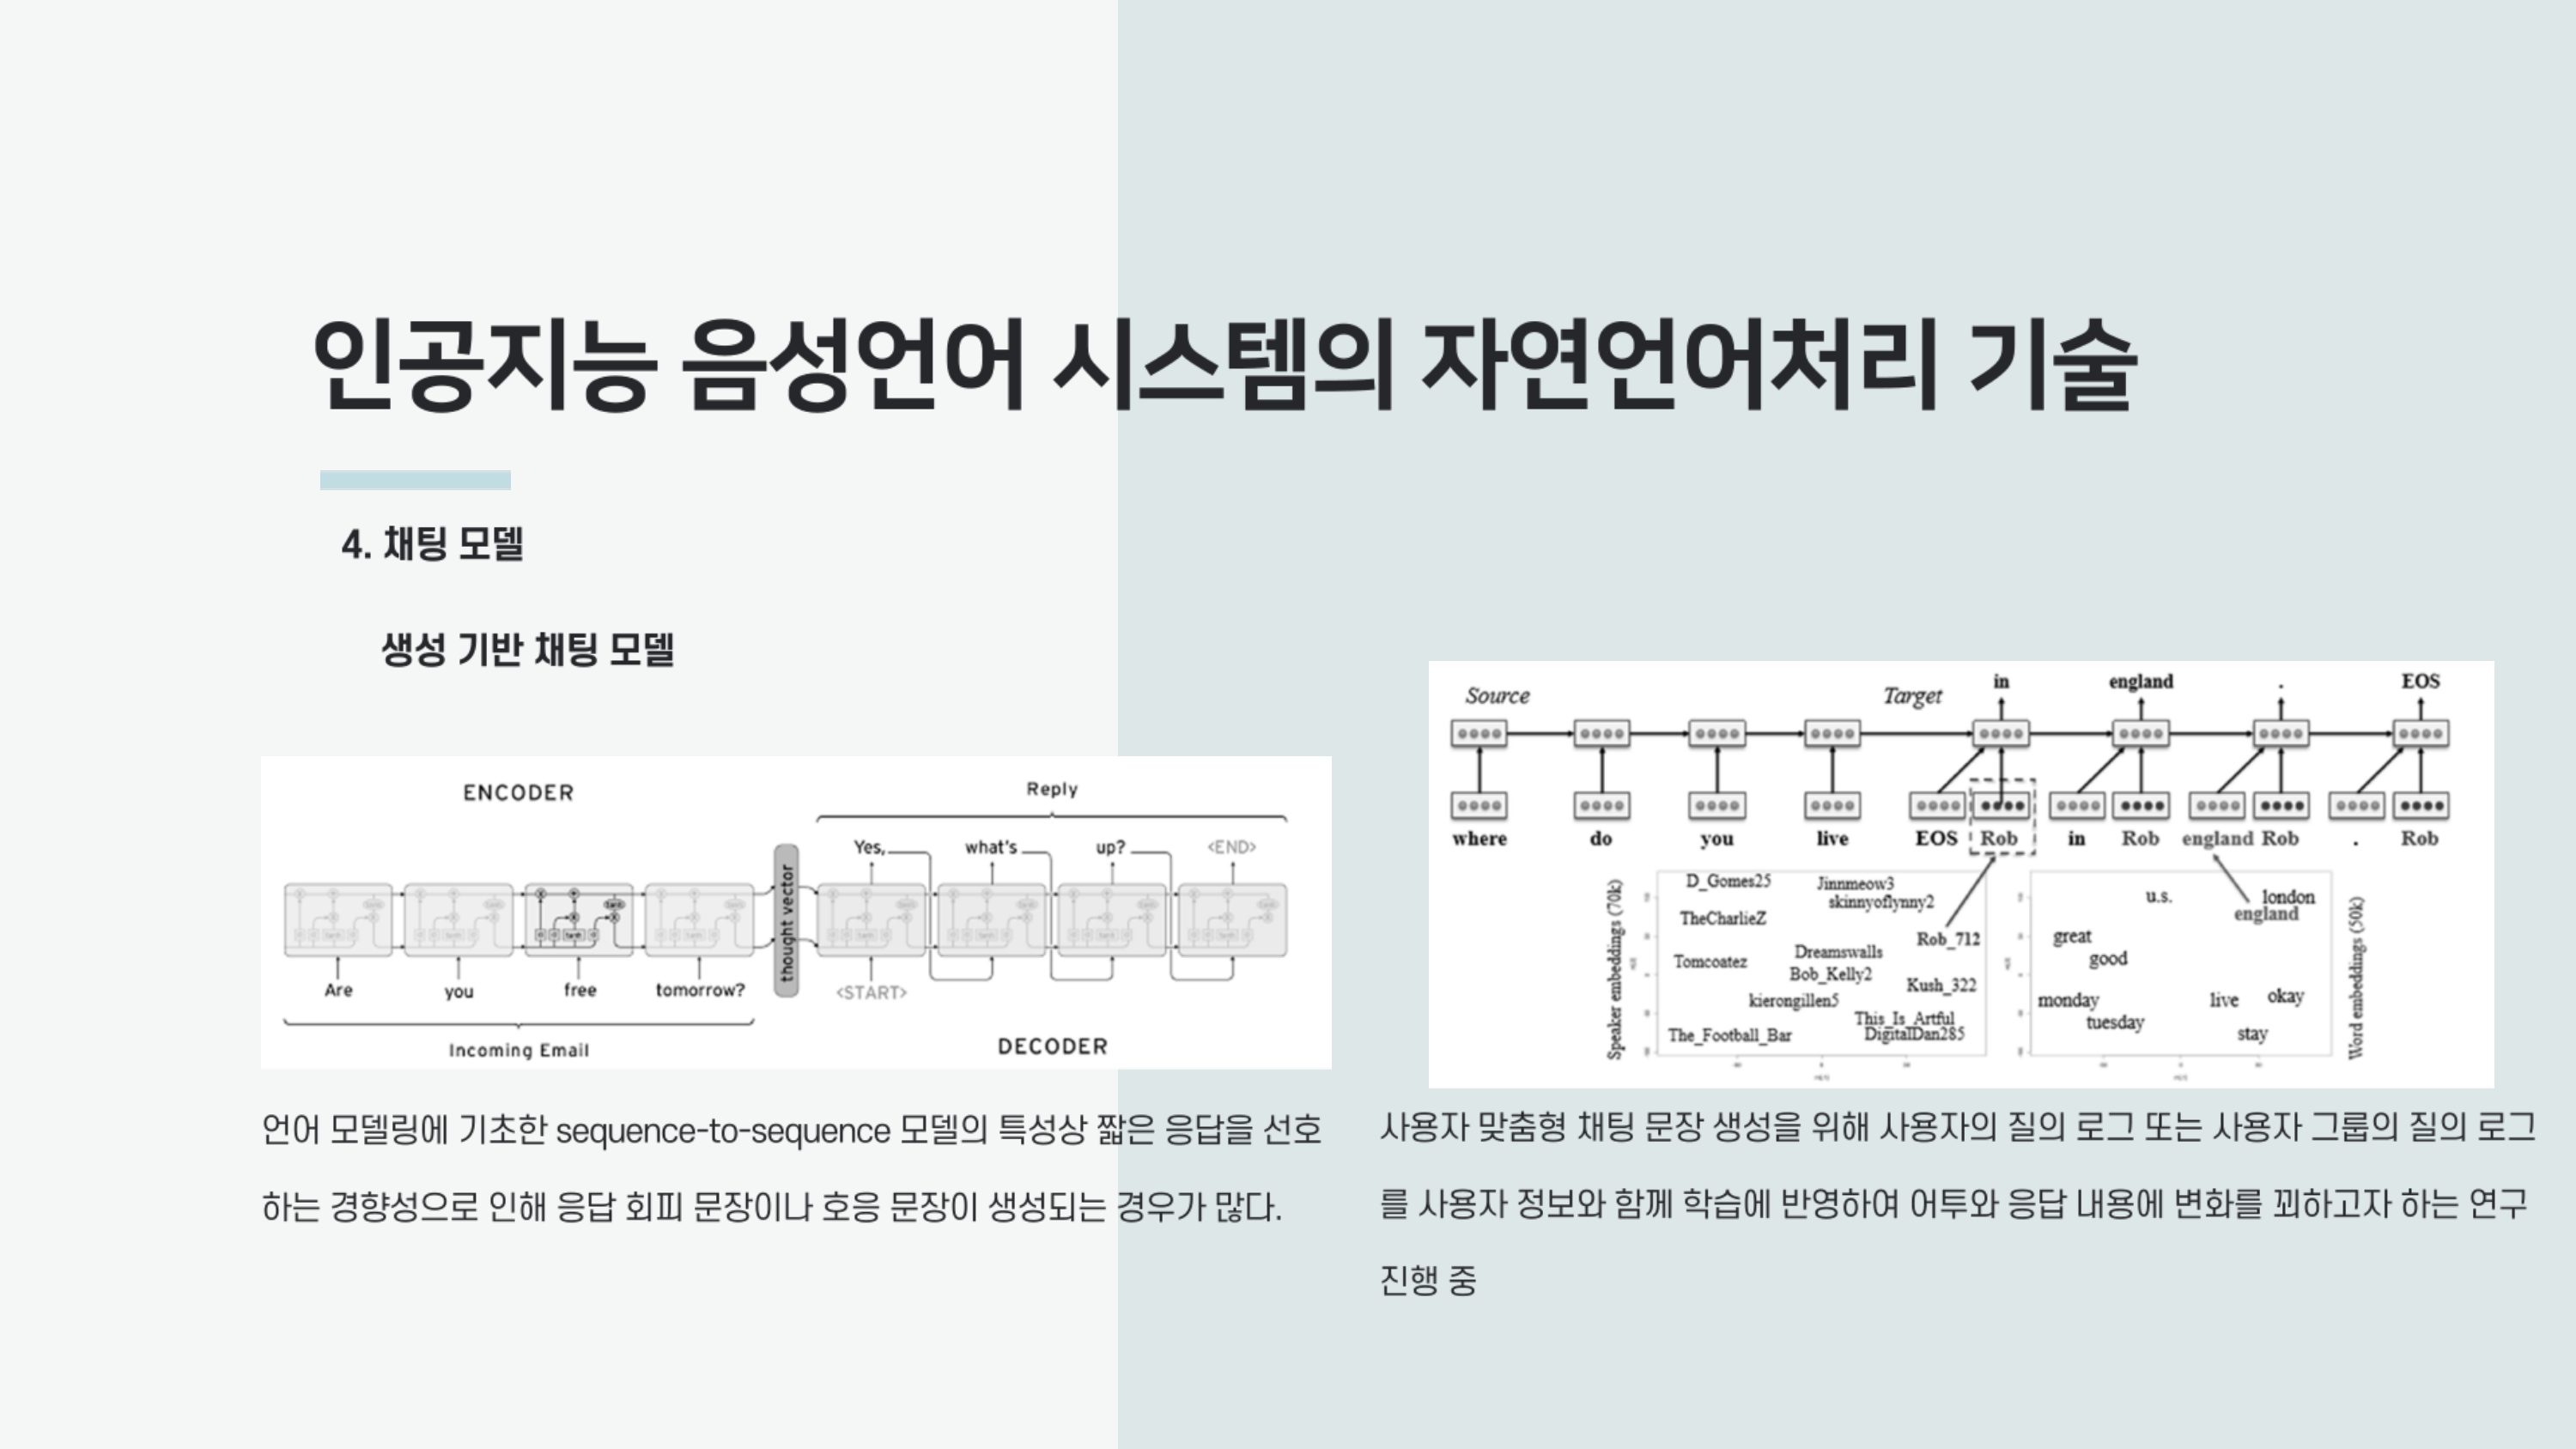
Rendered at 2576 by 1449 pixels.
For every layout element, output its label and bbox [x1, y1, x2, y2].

picture [335, 512, 547, 577]
text_box [261, 756, 1332, 1070]
picture [256, 1101, 1341, 1259]
text_box [1429, 661, 2494, 1089]
picture [1374, 1098, 2555, 1333]
text_box [320, 445, 512, 516]
picture [375, 618, 698, 682]
picture [295, 282, 2188, 459]
text_box [1117, 0, 2576, 1449]
